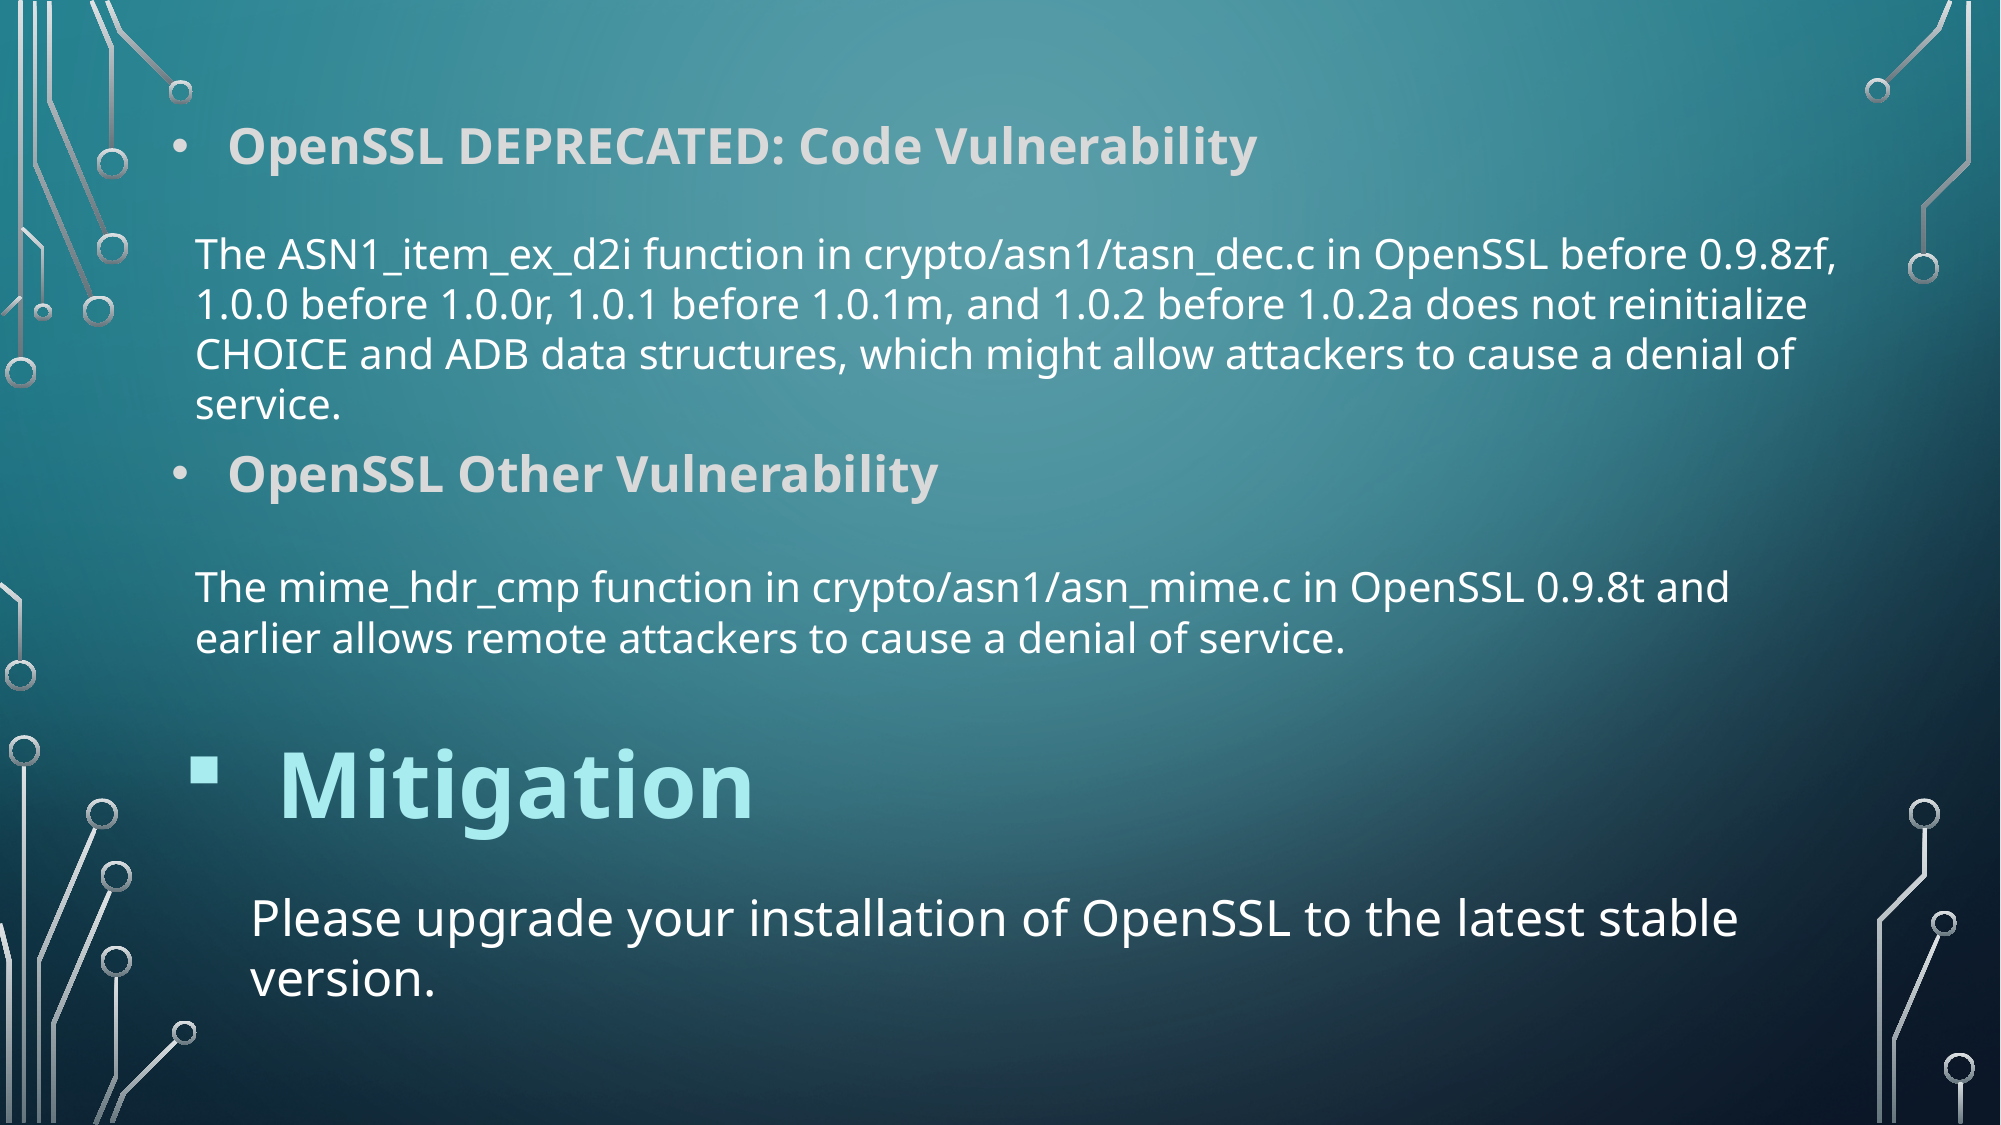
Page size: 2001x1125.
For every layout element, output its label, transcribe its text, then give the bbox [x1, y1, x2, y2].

text_box Mitigation [168, 718, 1170, 844]
text_box The mime_hdr_cmp function in crypto/asn1/asn_mime.c in OpenSSL 0.9.8t and earlier allows remote attackers to cause a denial of service. [180, 553, 1803, 669]
text_box Please upgrade your installation of OpenSSL to the latest stable version. [236, 878, 1803, 1014]
text_box OpenSSL DEPRECATED: Code Vulnerability [156, 107, 1647, 183]
text_box OpenSSL Other Vulnerability [156, 434, 1158, 510]
text_box The ASN1_item_ex_d2i function in crypto/asn1/tasn_dec.c in OpenSSL before 0.9.8zf, 1.0.0 before 1.0.0r, 1.0.1 before 1.0.1m, and 1.0.2 before 1.0.2a does not reinitialize CHOICE and ADB data structures, which might allow attackers to cause a denial of service. [180, 220, 1859, 436]
